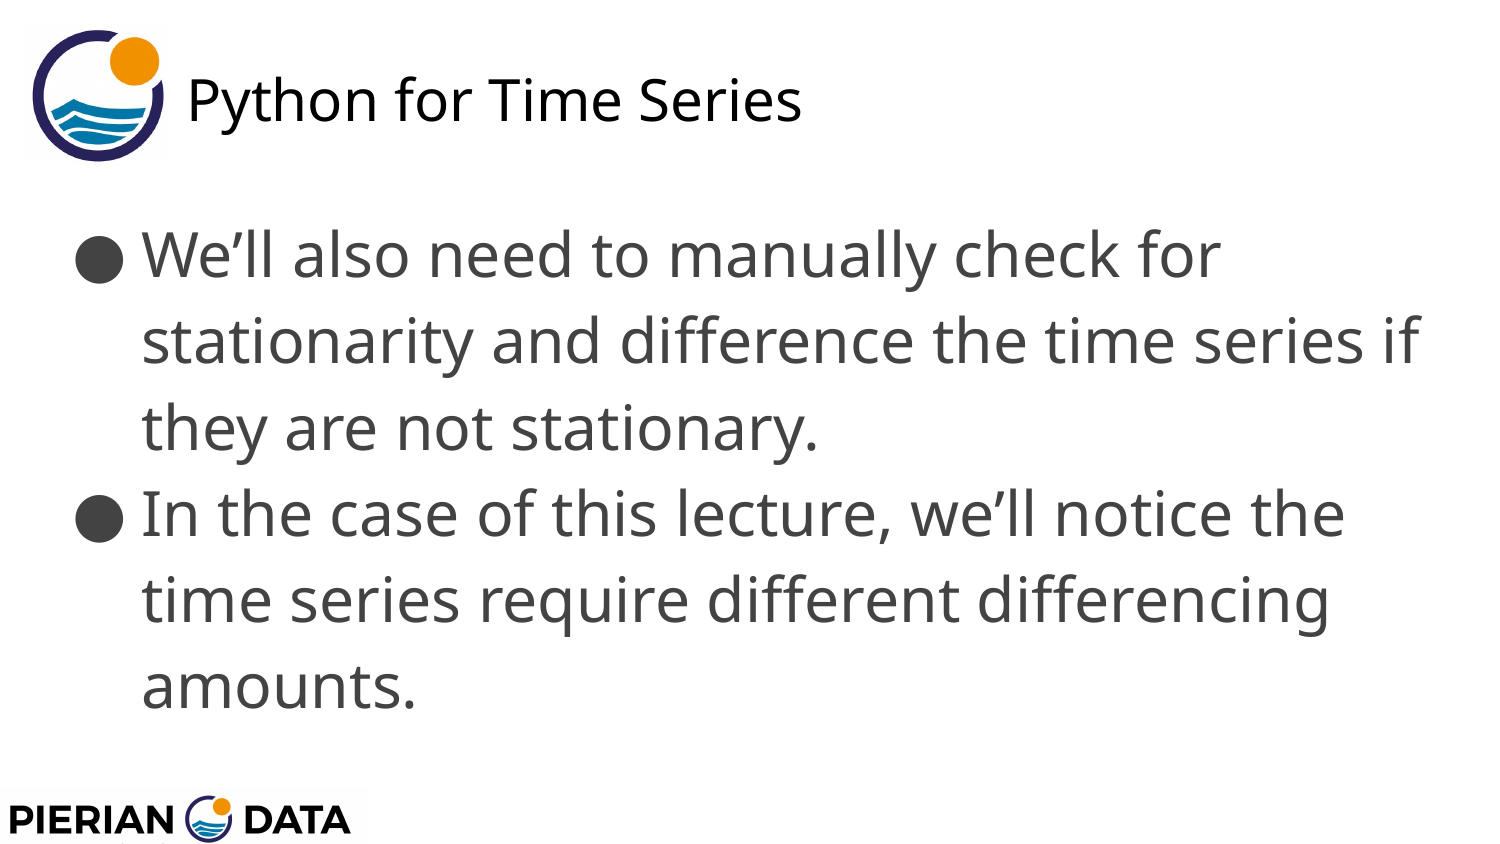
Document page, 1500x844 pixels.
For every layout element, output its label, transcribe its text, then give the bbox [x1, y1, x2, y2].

list We’ll also need to manually check for stationarity and difference the time series if they are not stationary. In the case of this lecture, we’ll notice the time series require different differencing amounts. [51, 189, 1500, 750]
picture [24, 24, 172, 167]
title Python for Time Series [176, 48, 1449, 143]
picture [0, 787, 368, 844]
